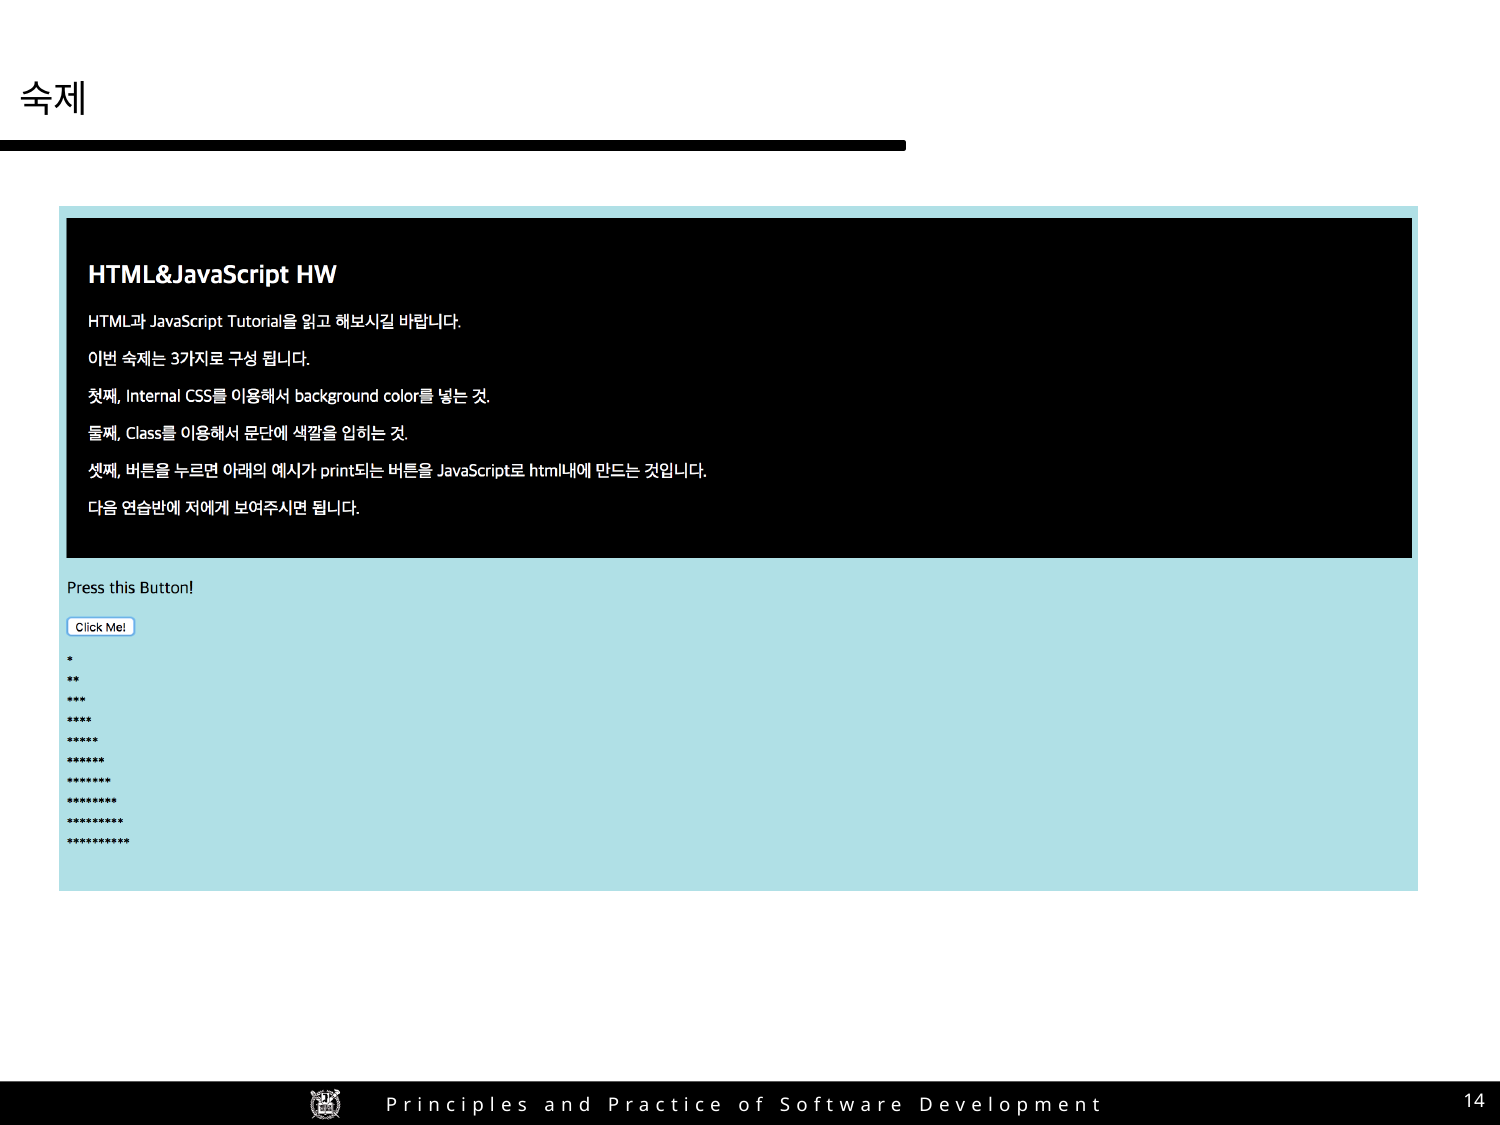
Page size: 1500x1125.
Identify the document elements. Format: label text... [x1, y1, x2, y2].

text_box 숙제 [4, 67, 1500, 128]
picture [58, 206, 1418, 891]
text_box [0, 140, 906, 151]
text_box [0, 1079, 1500, 1125]
picture [308, 1086, 341, 1120]
